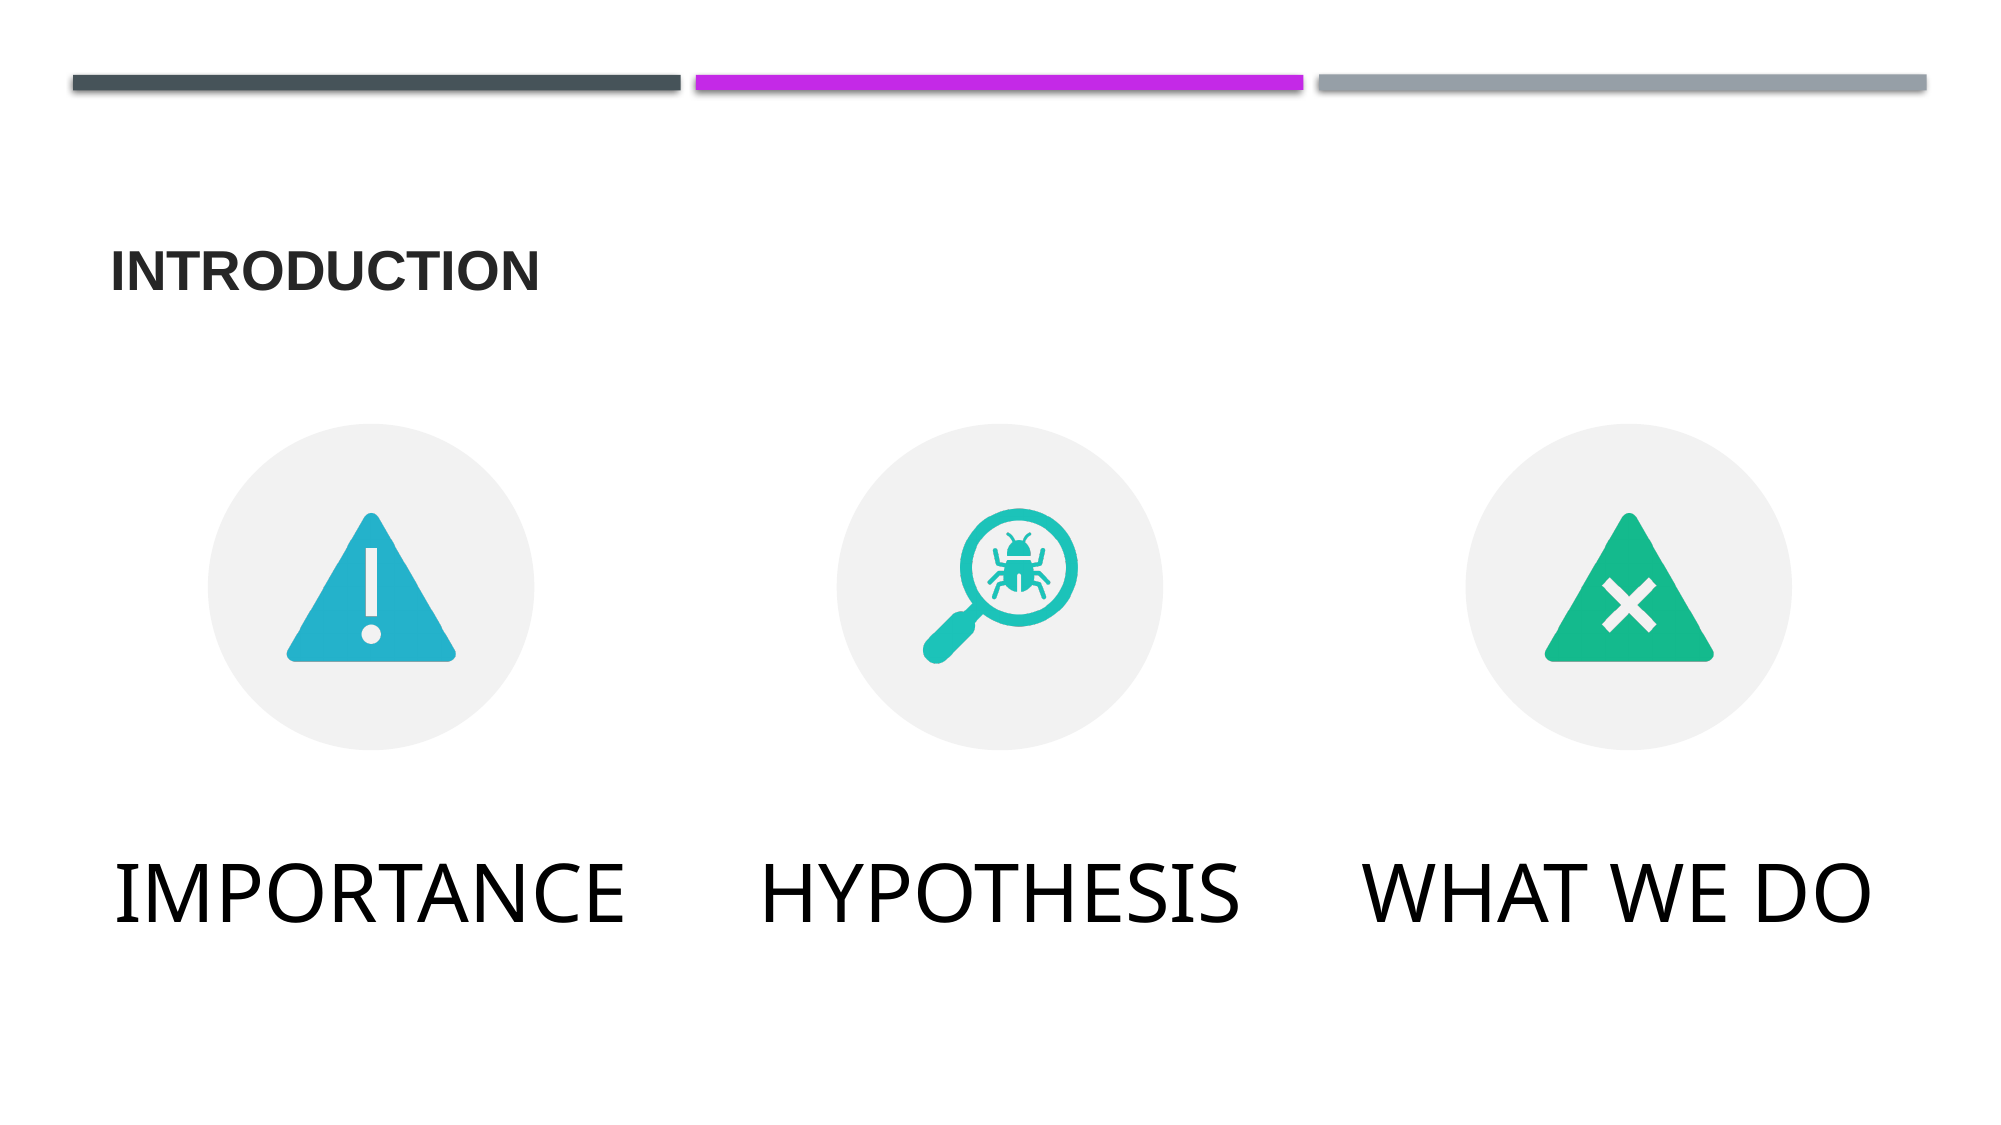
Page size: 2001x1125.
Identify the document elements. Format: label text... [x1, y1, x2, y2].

title introduction [95, 115, 1905, 311]
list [94, 383, 1906, 1011]
